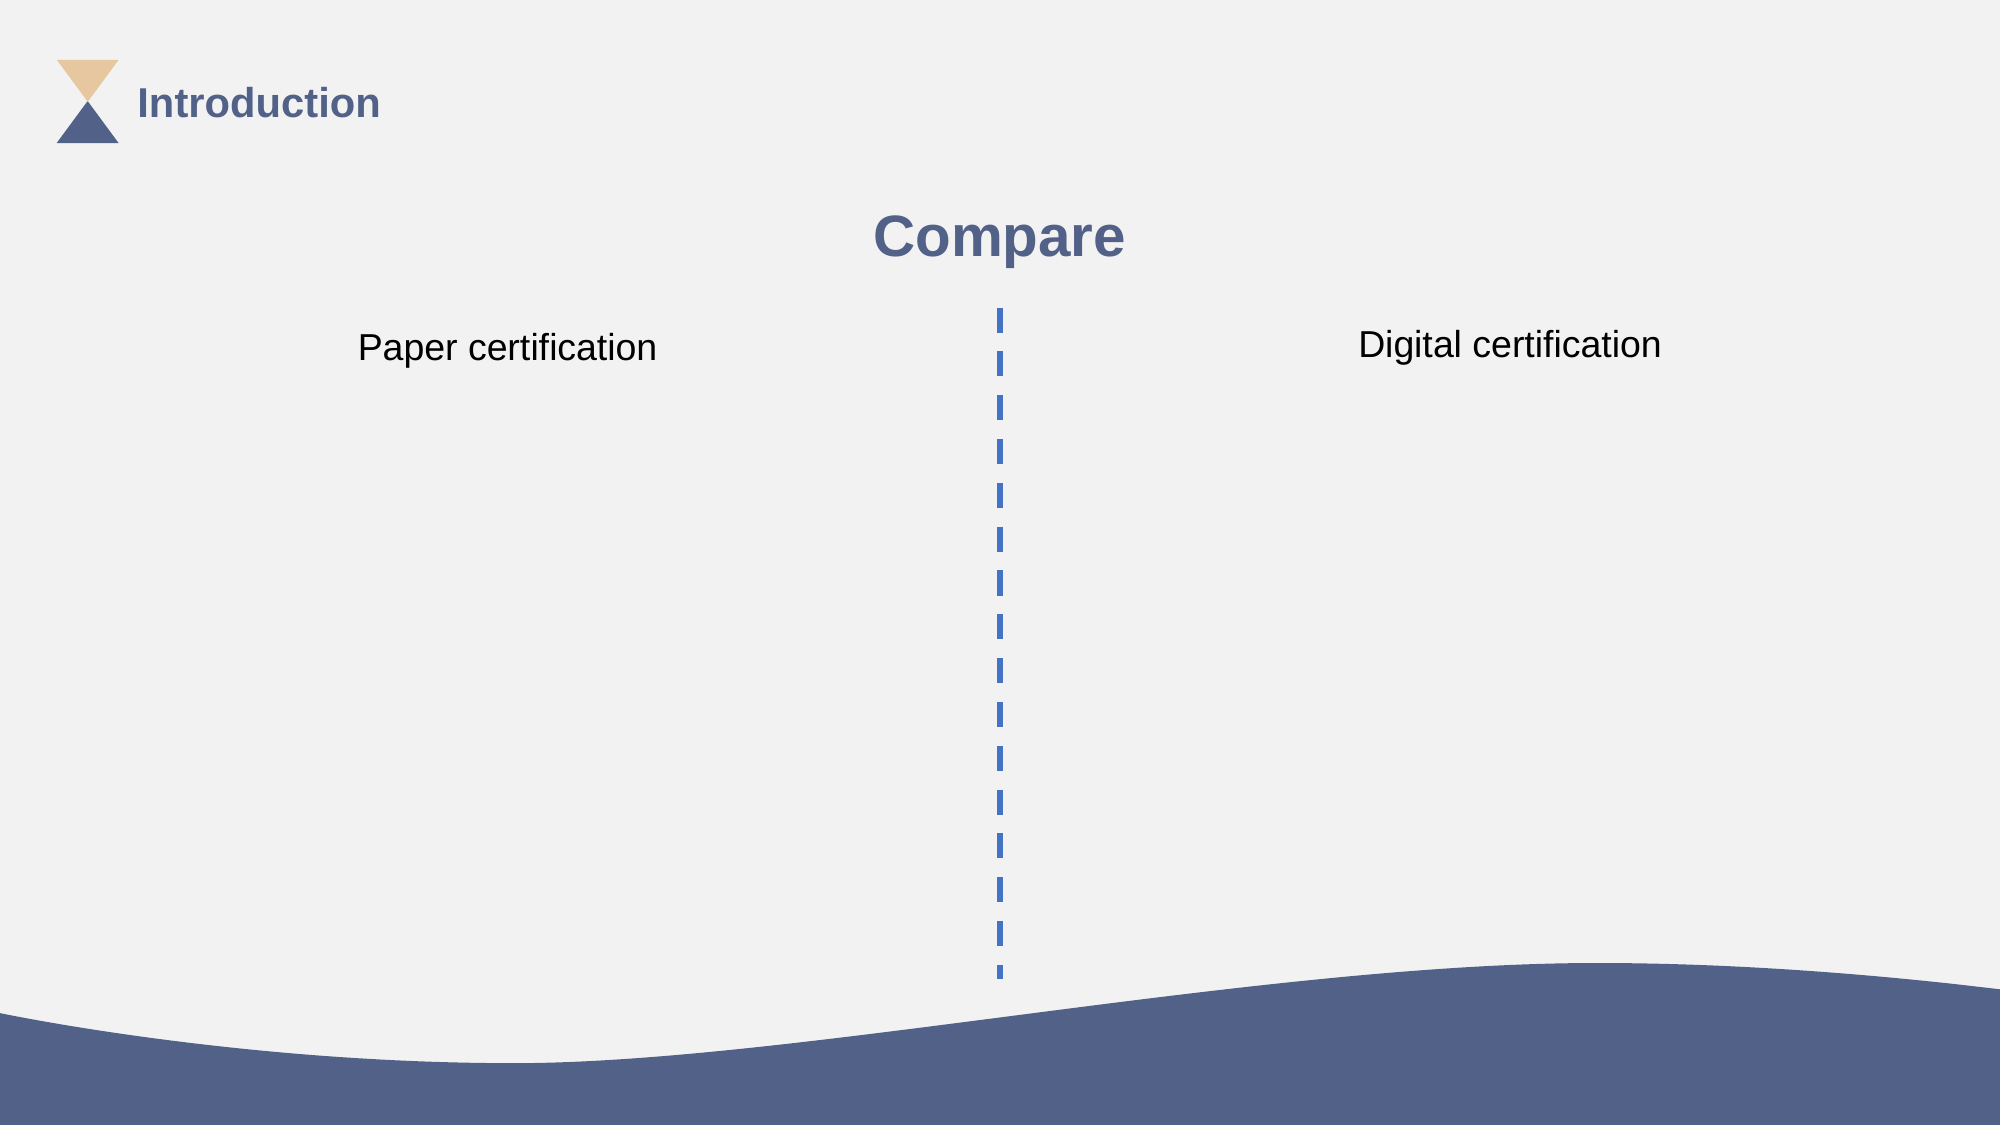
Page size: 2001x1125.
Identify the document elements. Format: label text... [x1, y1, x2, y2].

text_box Compare [778, 190, 1222, 276]
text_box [56, 59, 409, 144]
text_box Paper certification [343, 315, 773, 421]
text_box [0, 961, 2000, 1125]
text_box Digital certification [1343, 312, 1773, 372]
